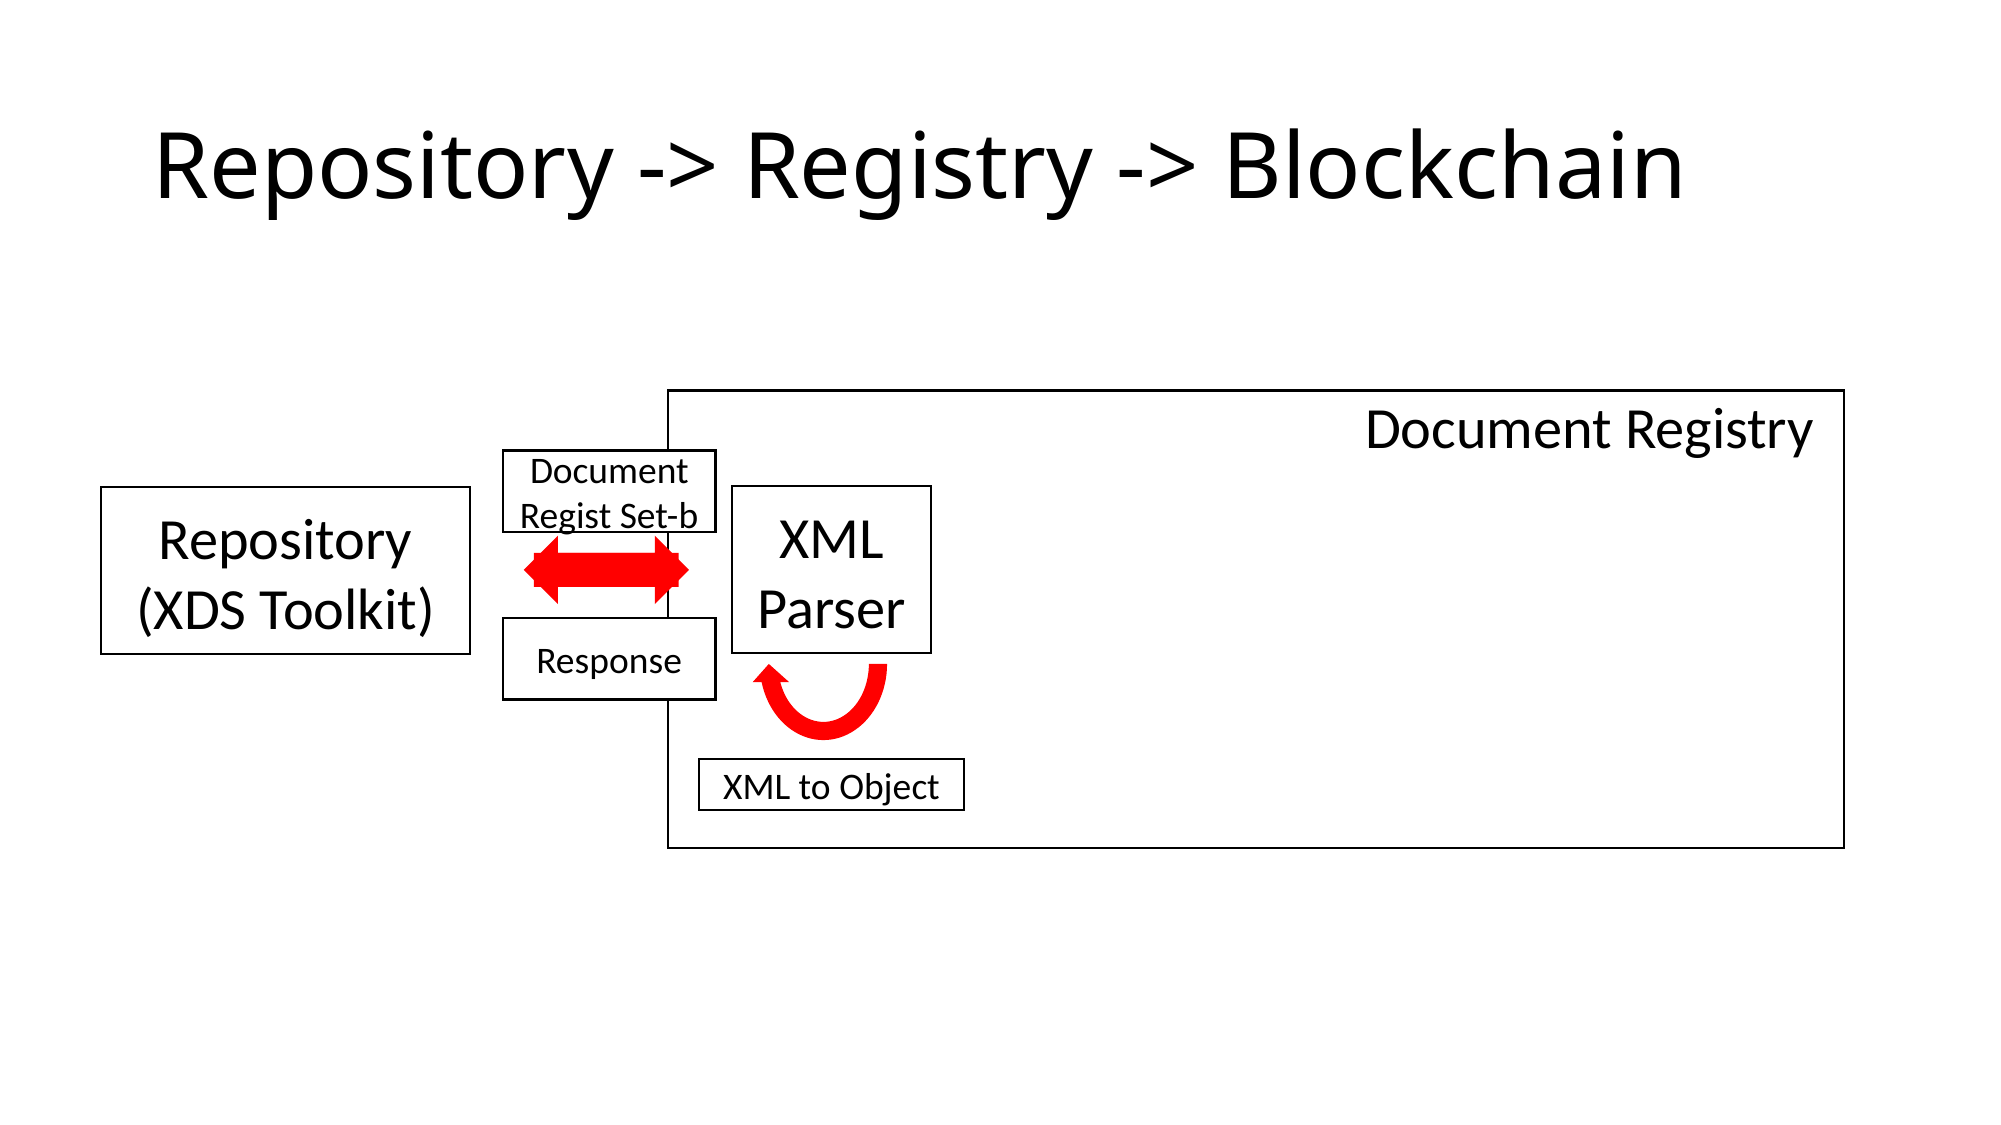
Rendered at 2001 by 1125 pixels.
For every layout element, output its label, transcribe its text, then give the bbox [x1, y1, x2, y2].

text_box [653, 588, 673, 607]
text_box [653, 533, 672, 551]
text_box [680, 559, 691, 581]
text_box Repository (XDS Toolkit) [100, 486, 471, 655]
text_box [522, 533, 680, 607]
text_box Response [502, 617, 717, 701]
title Repository -> Registry -> Blockchain [137, 59, 1863, 278]
text_box [532, 581, 539, 588]
text_box [667, 389, 1845, 849]
text_box Document Regist Set-b [502, 449, 717, 533]
text_box [532, 551, 540, 559]
